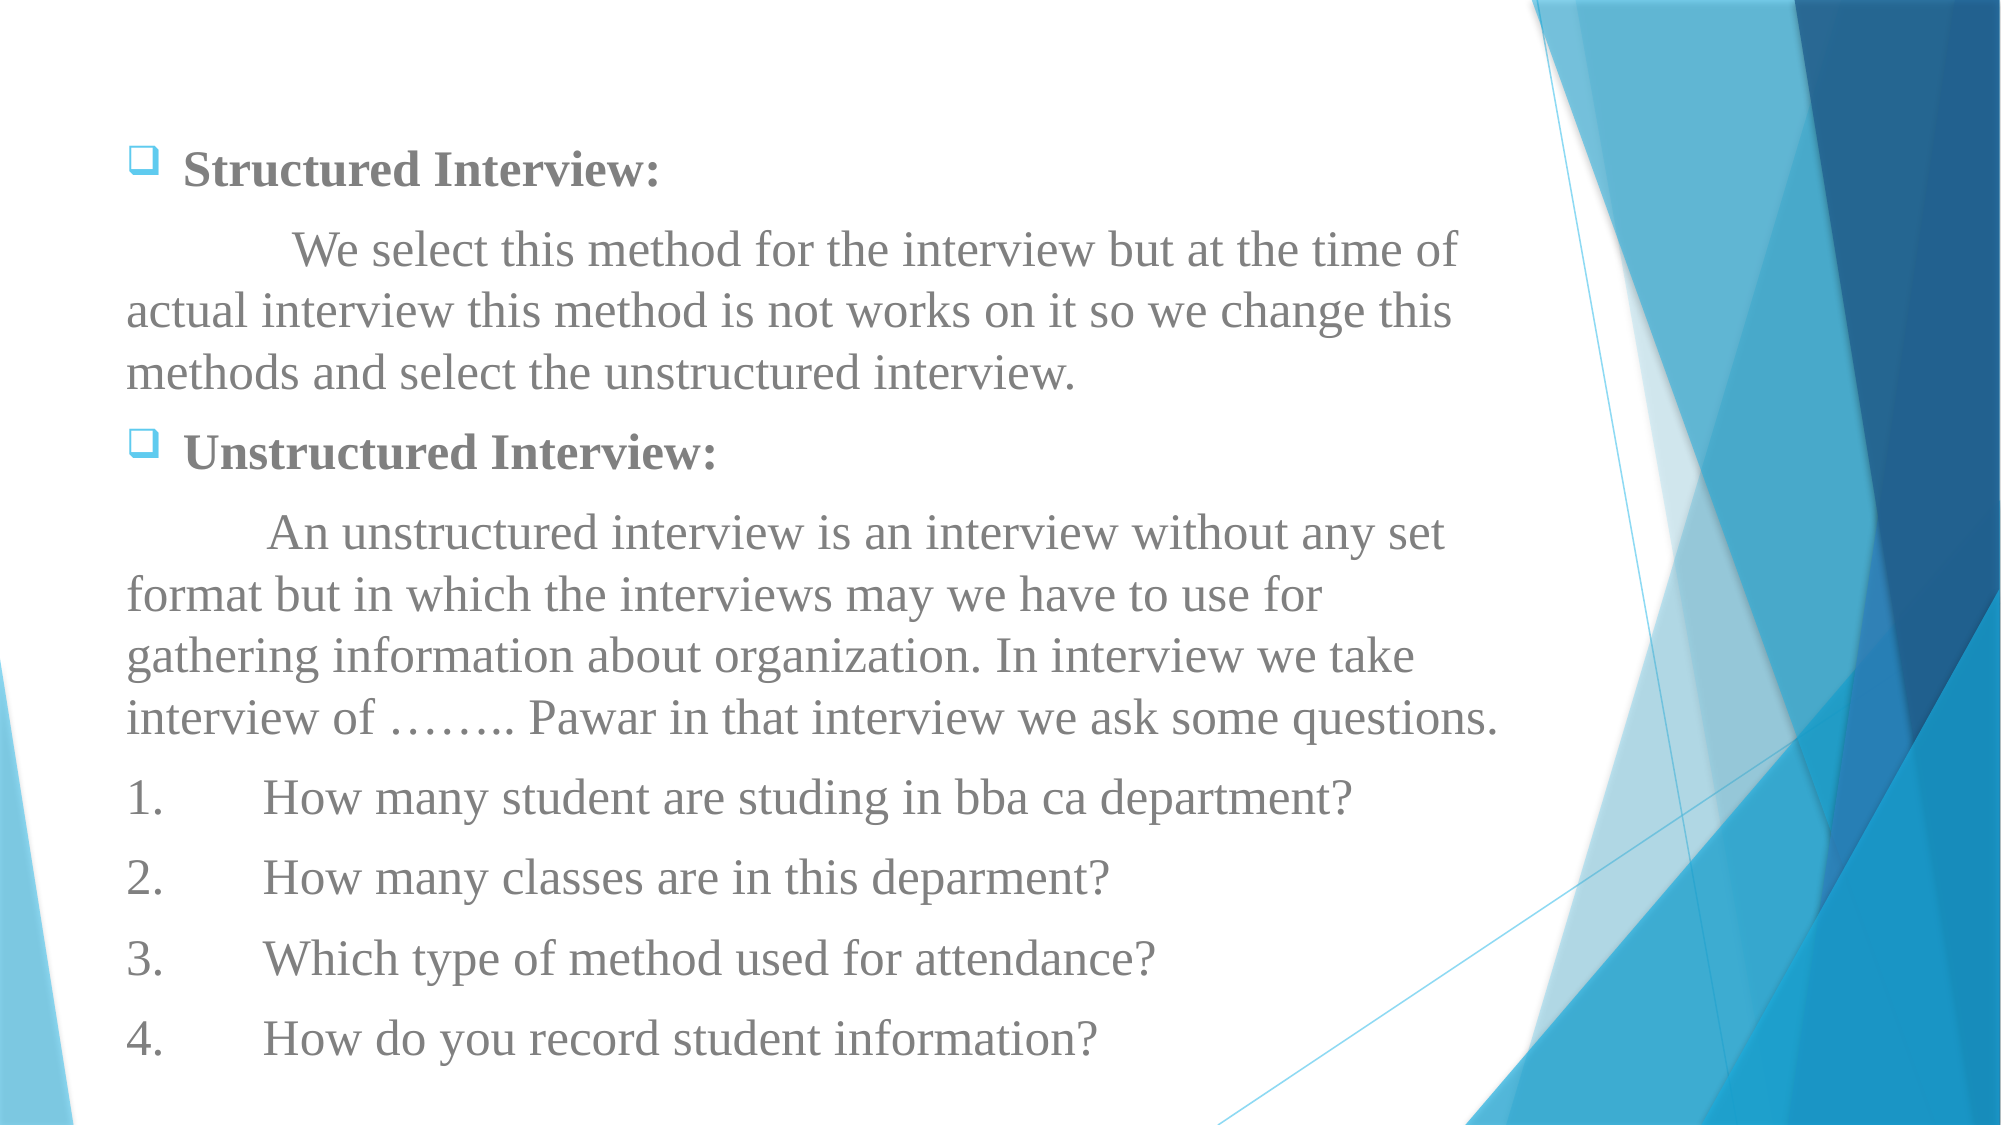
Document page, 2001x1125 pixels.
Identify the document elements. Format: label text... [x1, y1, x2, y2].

list Structured Interview: We select this method for the interview but at the time of actual interview this method is not works on it so we change this methods and select the unstructured interview. Unstructured Interview: An unstructured interview is an interview without any set format but in which the interviews may we have to use for gathering information about organization. In interview we take interview of …….. Pawar in that interview we ask some questions. 1. How many student are studing in bba ca department? 2. How many classes are in this deparment? 3. Which type of method used for attendance? 4. How do you record student information? [111, 127, 1522, 1096]
